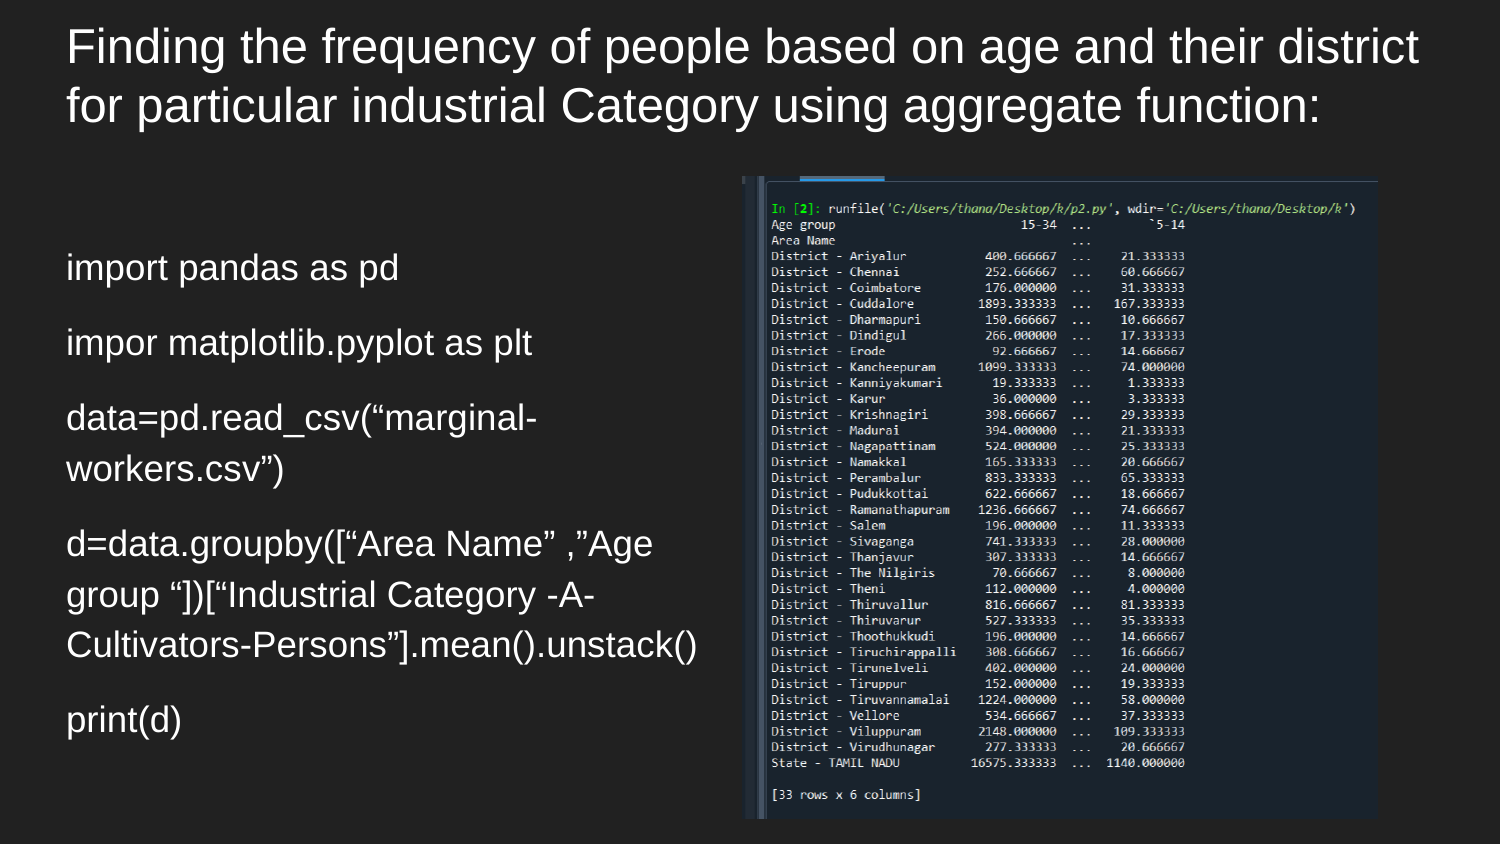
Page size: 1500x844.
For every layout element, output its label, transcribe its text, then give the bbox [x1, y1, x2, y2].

list import pandas as pd impor matplotlib.pyplot as plt data=pd.read_csv(“marginal-workers.csv”) d=data.groupby([“Area Name” ,”Age group “])[“Industrial Category -A-Cultivators-Persons”].mean().unstack() print(d) [51, 222, 718, 798]
picture [741, 175, 1378, 819]
title Finding the frequency of people based on age and their district for particular industrial Category using aggregate function: [51, 0, 1449, 152]
